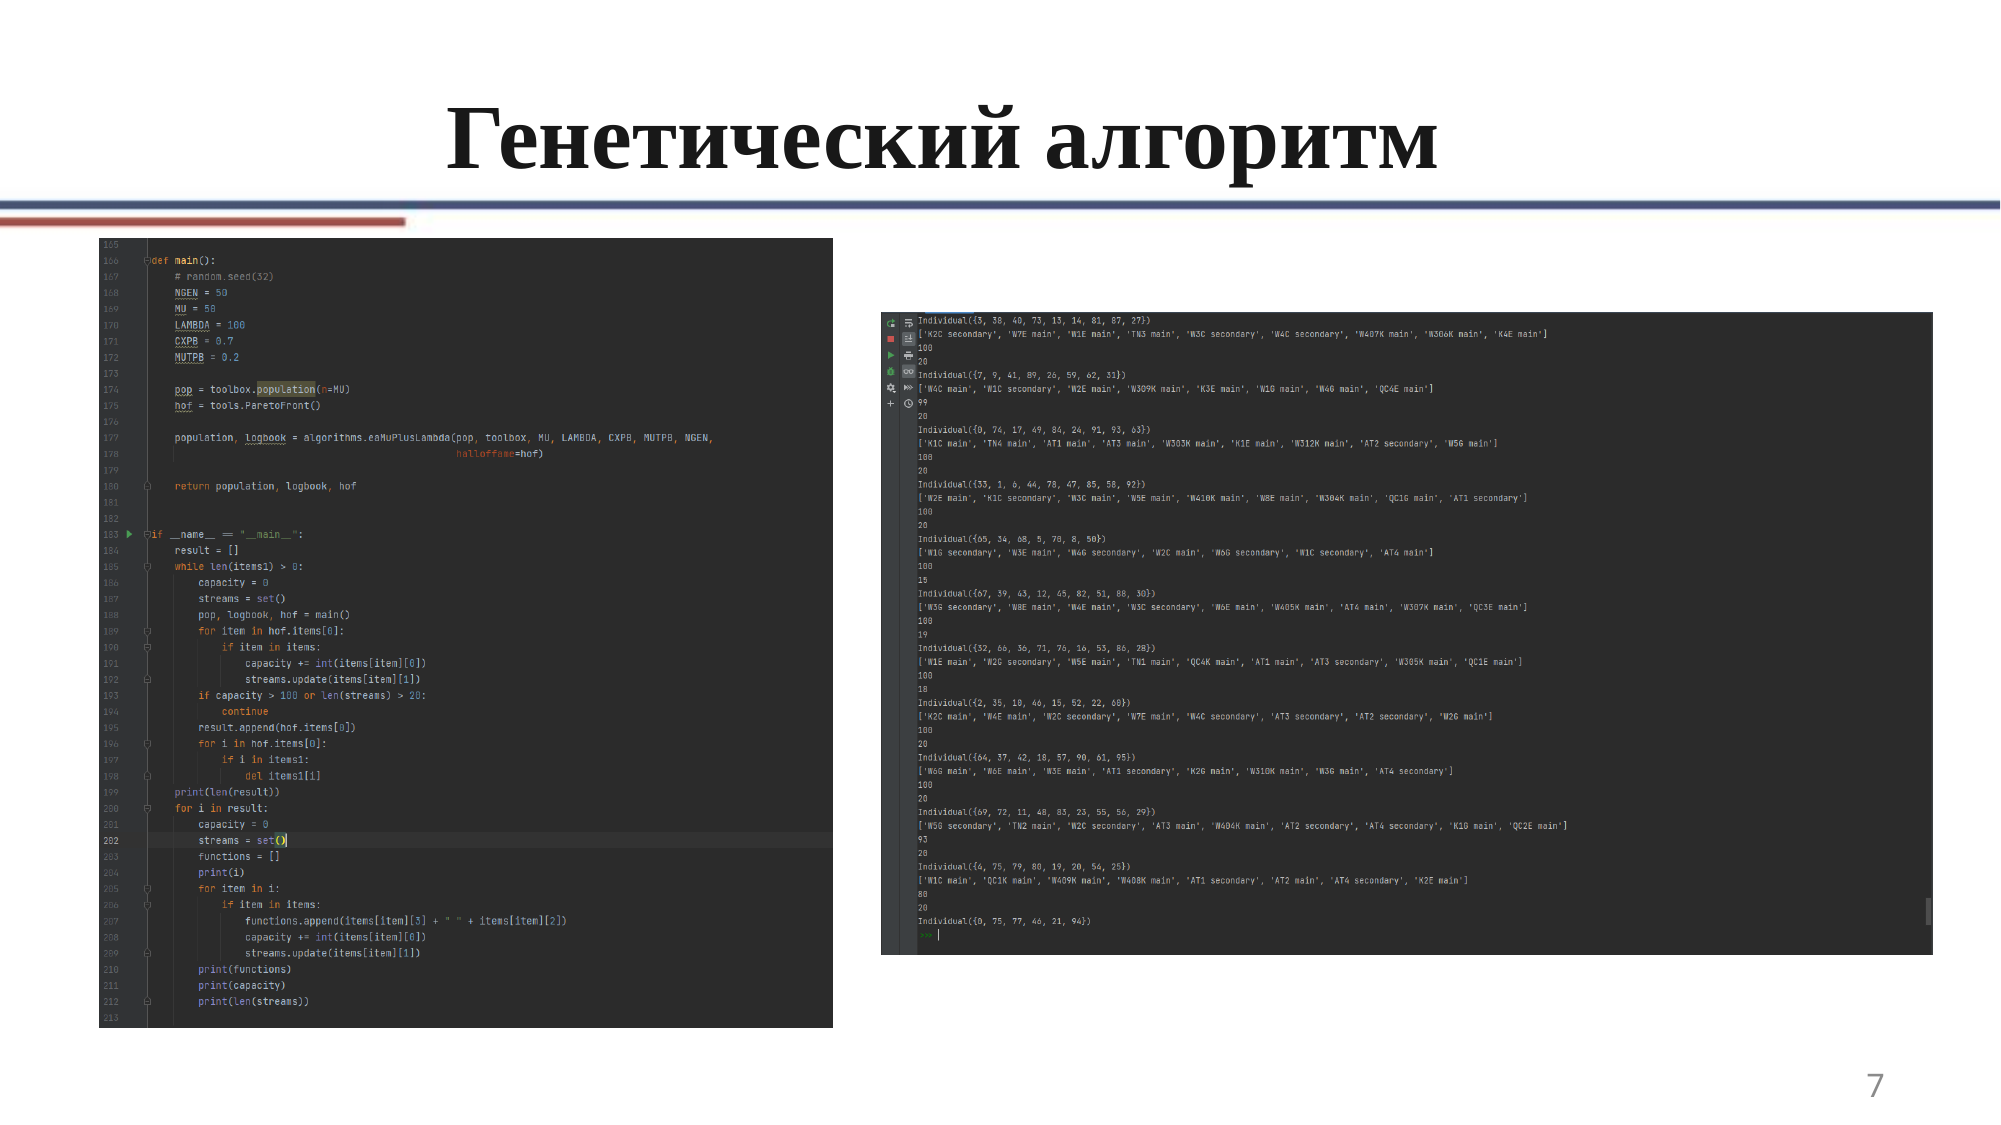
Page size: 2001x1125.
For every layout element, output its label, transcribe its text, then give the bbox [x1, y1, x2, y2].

slide_number 7 [1787, 1057, 1900, 1118]
picture [0, 0, 2001, 1125]
title Генетический алгоритм [43, 69, 1844, 209]
